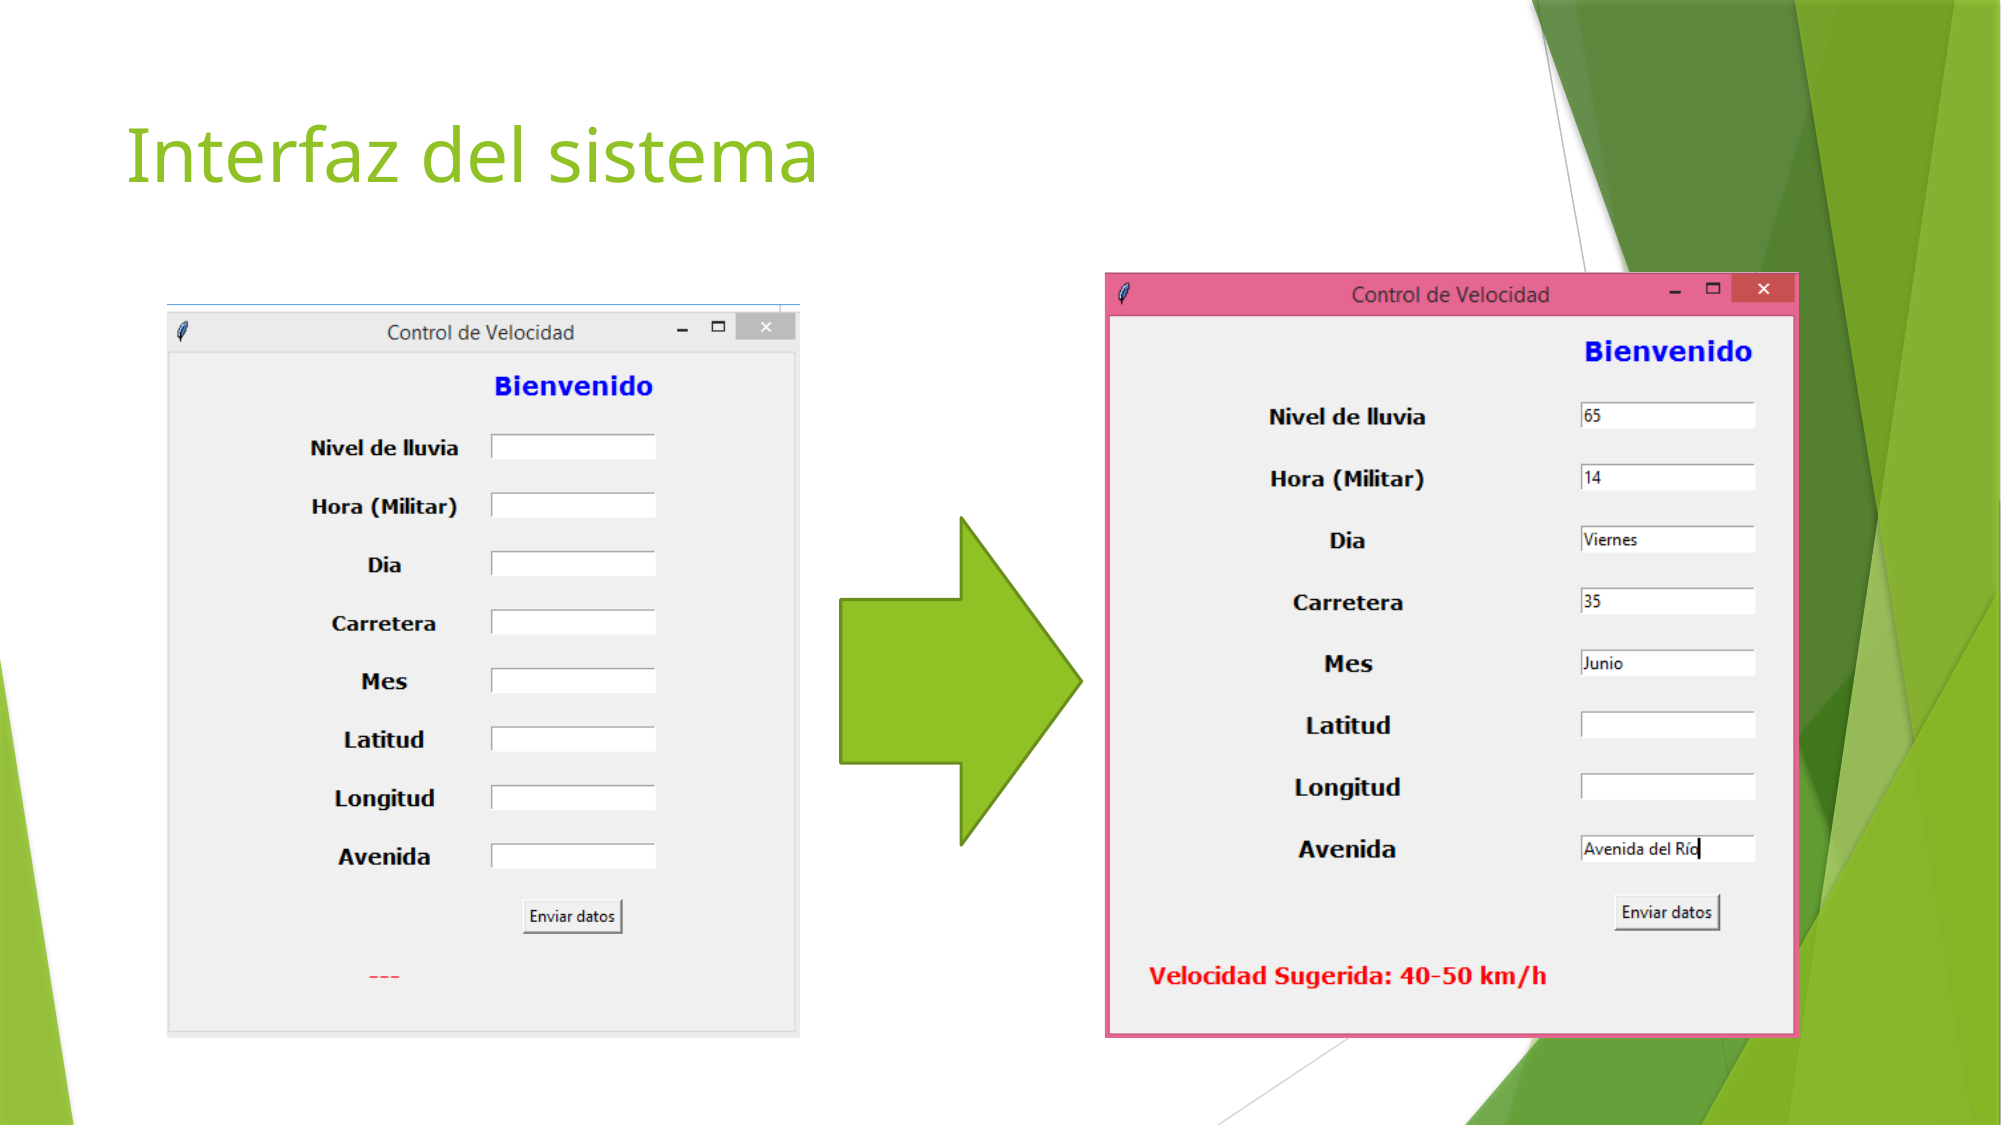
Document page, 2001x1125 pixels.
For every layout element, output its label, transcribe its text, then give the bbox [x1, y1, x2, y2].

text_box [839, 516, 1083, 847]
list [166, 303, 801, 1038]
picture [1104, 271, 1800, 1038]
title Interfaz del sistema [111, 99, 1522, 317]
